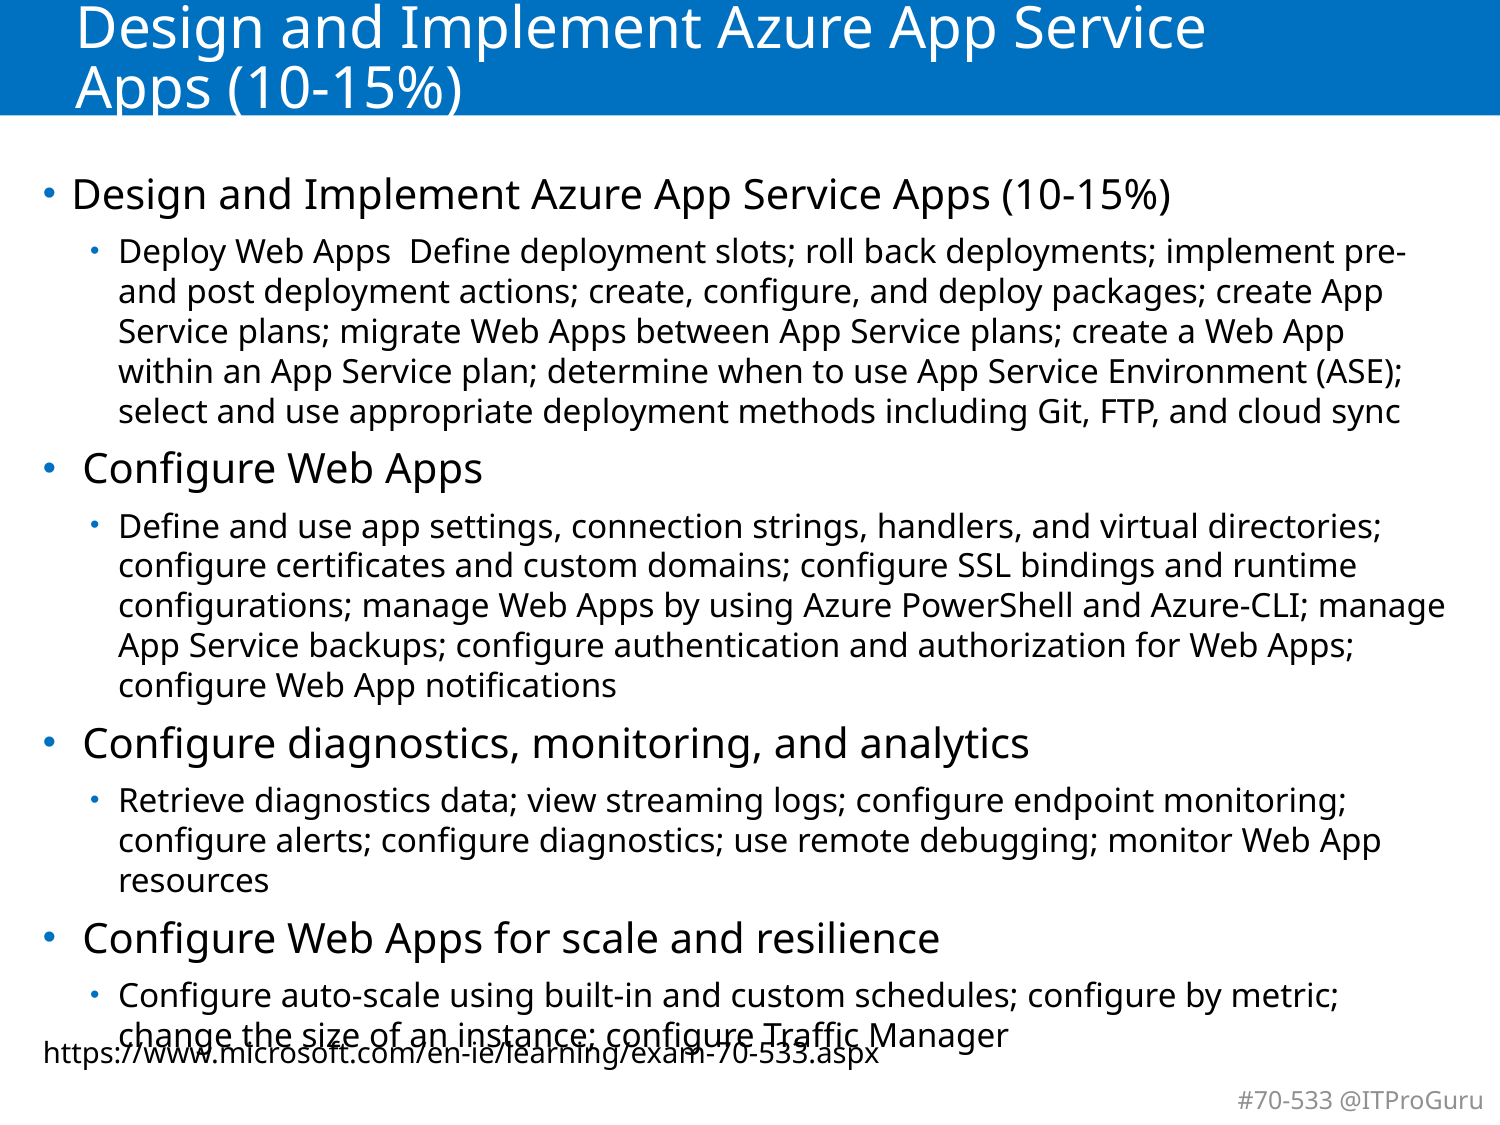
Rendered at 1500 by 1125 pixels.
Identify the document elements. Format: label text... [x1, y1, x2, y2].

list https://www.microsoft.com/en-ie/learning/exam-70-533.aspx [42, 1034, 1450, 1103]
title Design and Implement Azure App Service Apps (10-15%) [75, 0, 1351, 122]
list Design and Implement Azure App Service Apps (10-15%) Deploy Web Apps Define deployment slots; roll back deployments; implement pre- and post deployment actions; create, configure, and deploy packages; create App Service plans; migrate Web Apps between App Service plans; create a Web App within an App Service plan; determine when to use App Service Environment (ASE); select and use appropriate deployment methods including Git, FTP, and cloud sync Configure Web Apps Define and use app settings, connection strings, handlers, and virtual directories; configure certificates and custom domains; configure SSL bindings and runtime configurations; manage Web Apps by using Azure PowerShell and Azure-CLI; manage App Service backups; configure authentication and authorization for Web Apps; configure Web App notifications Configure diagnostics, monitoring, and analytics Retrieve diagnostics data; view streaming logs; configure endpoint monitoring; configure alerts; configure diagnostics; use remote debugging; monitor Web App resources Configure Web Apps for scale and resilience Configure auto-scale using built-in and custom schedules; configure by metric; change the size of an instance; configure Traffic Manager [42, 167, 1450, 1013]
